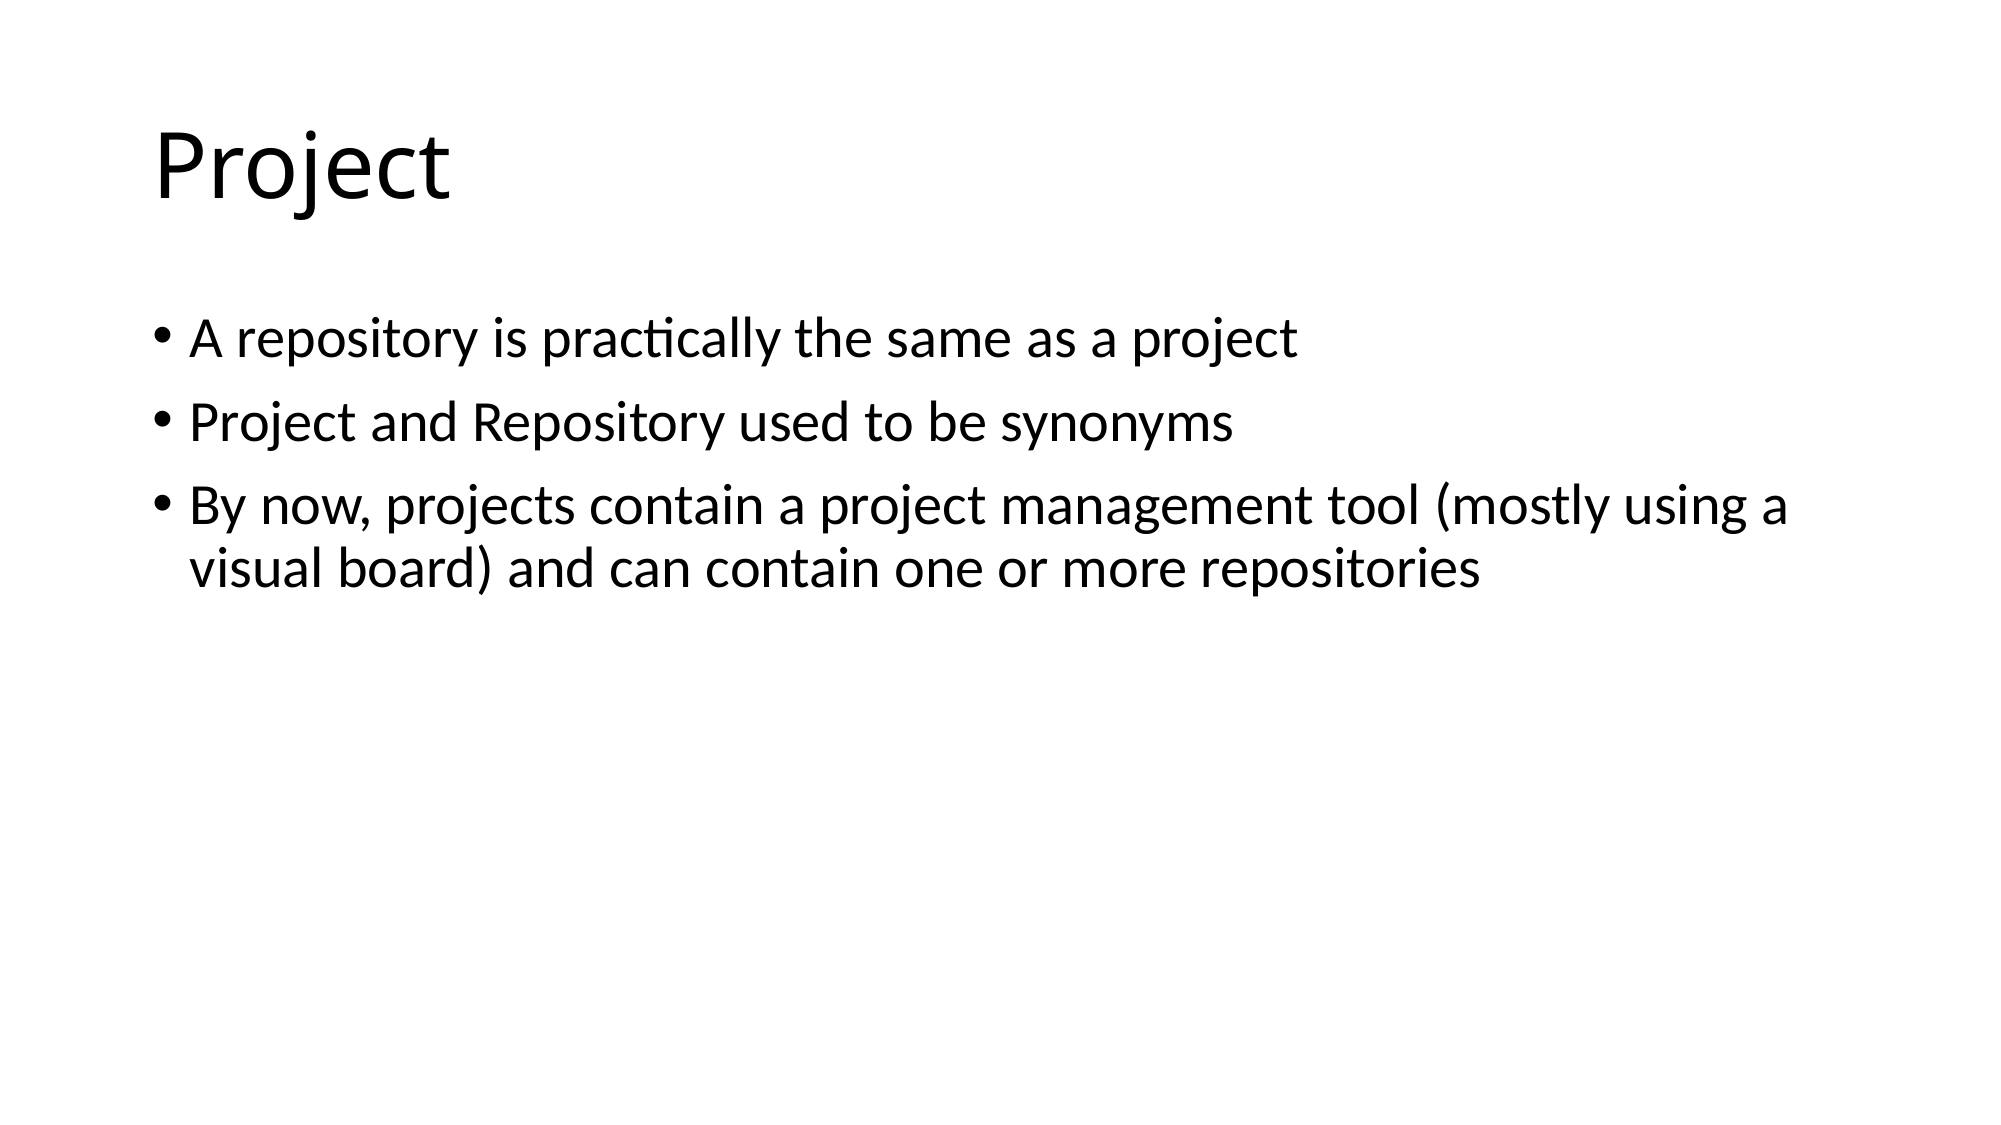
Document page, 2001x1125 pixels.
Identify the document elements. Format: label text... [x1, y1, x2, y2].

list A repository is practically the same as a project Project and Repository used to be synonyms By now, projects contain a project management tool (mostly using a visual board) and can contain one or more repositories [137, 299, 1863, 1014]
title Project [137, 59, 1863, 278]
